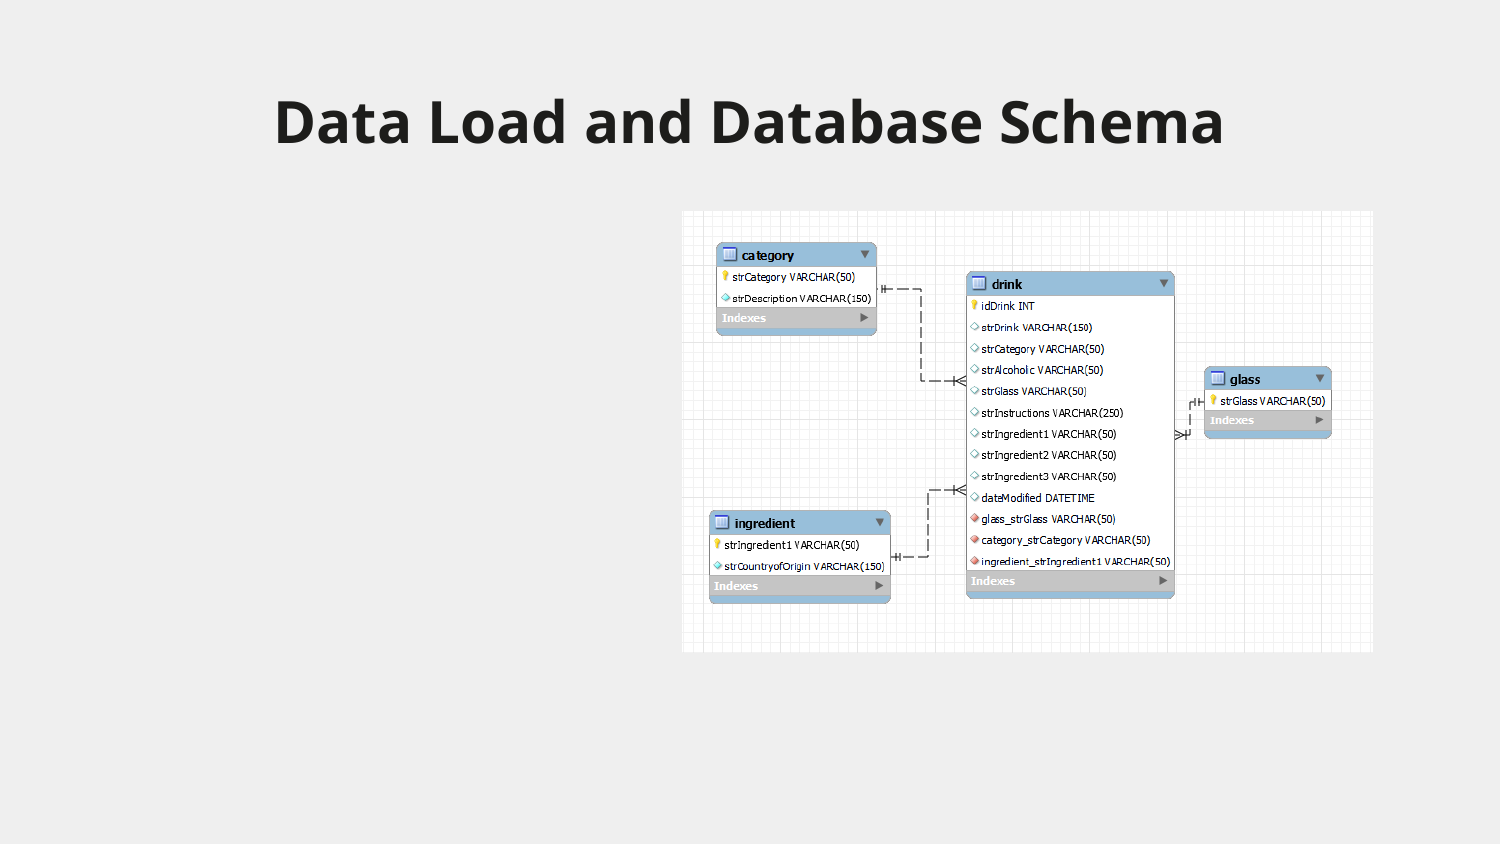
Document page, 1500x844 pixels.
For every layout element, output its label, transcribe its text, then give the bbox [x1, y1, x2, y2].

picture [681, 211, 1373, 653]
title Data Load and Database Schema [118, 72, 1382, 168]
